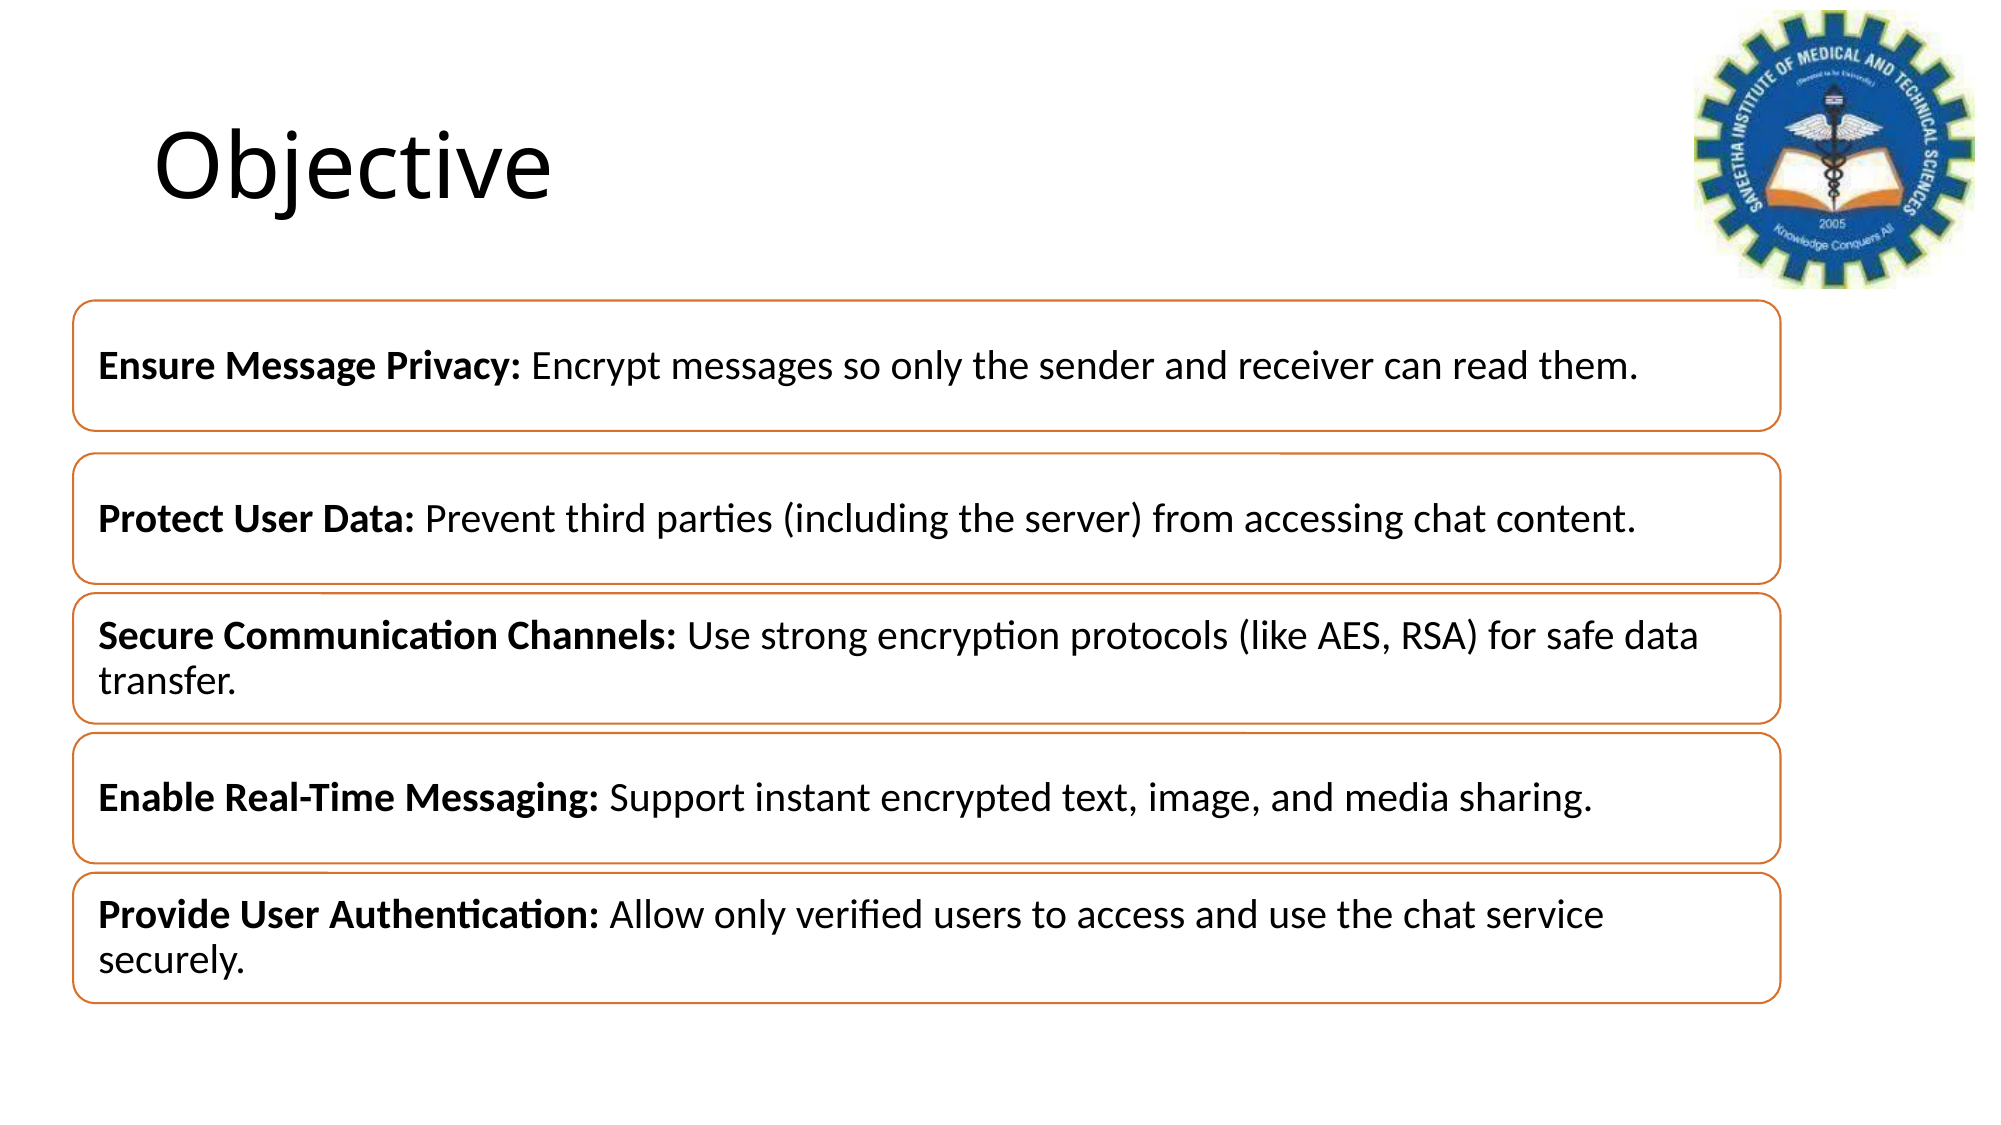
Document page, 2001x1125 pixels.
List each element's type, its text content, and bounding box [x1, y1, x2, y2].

picture [1694, 10, 1975, 289]
title Objective [137, 59, 1863, 278]
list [73, 300, 1781, 1017]
